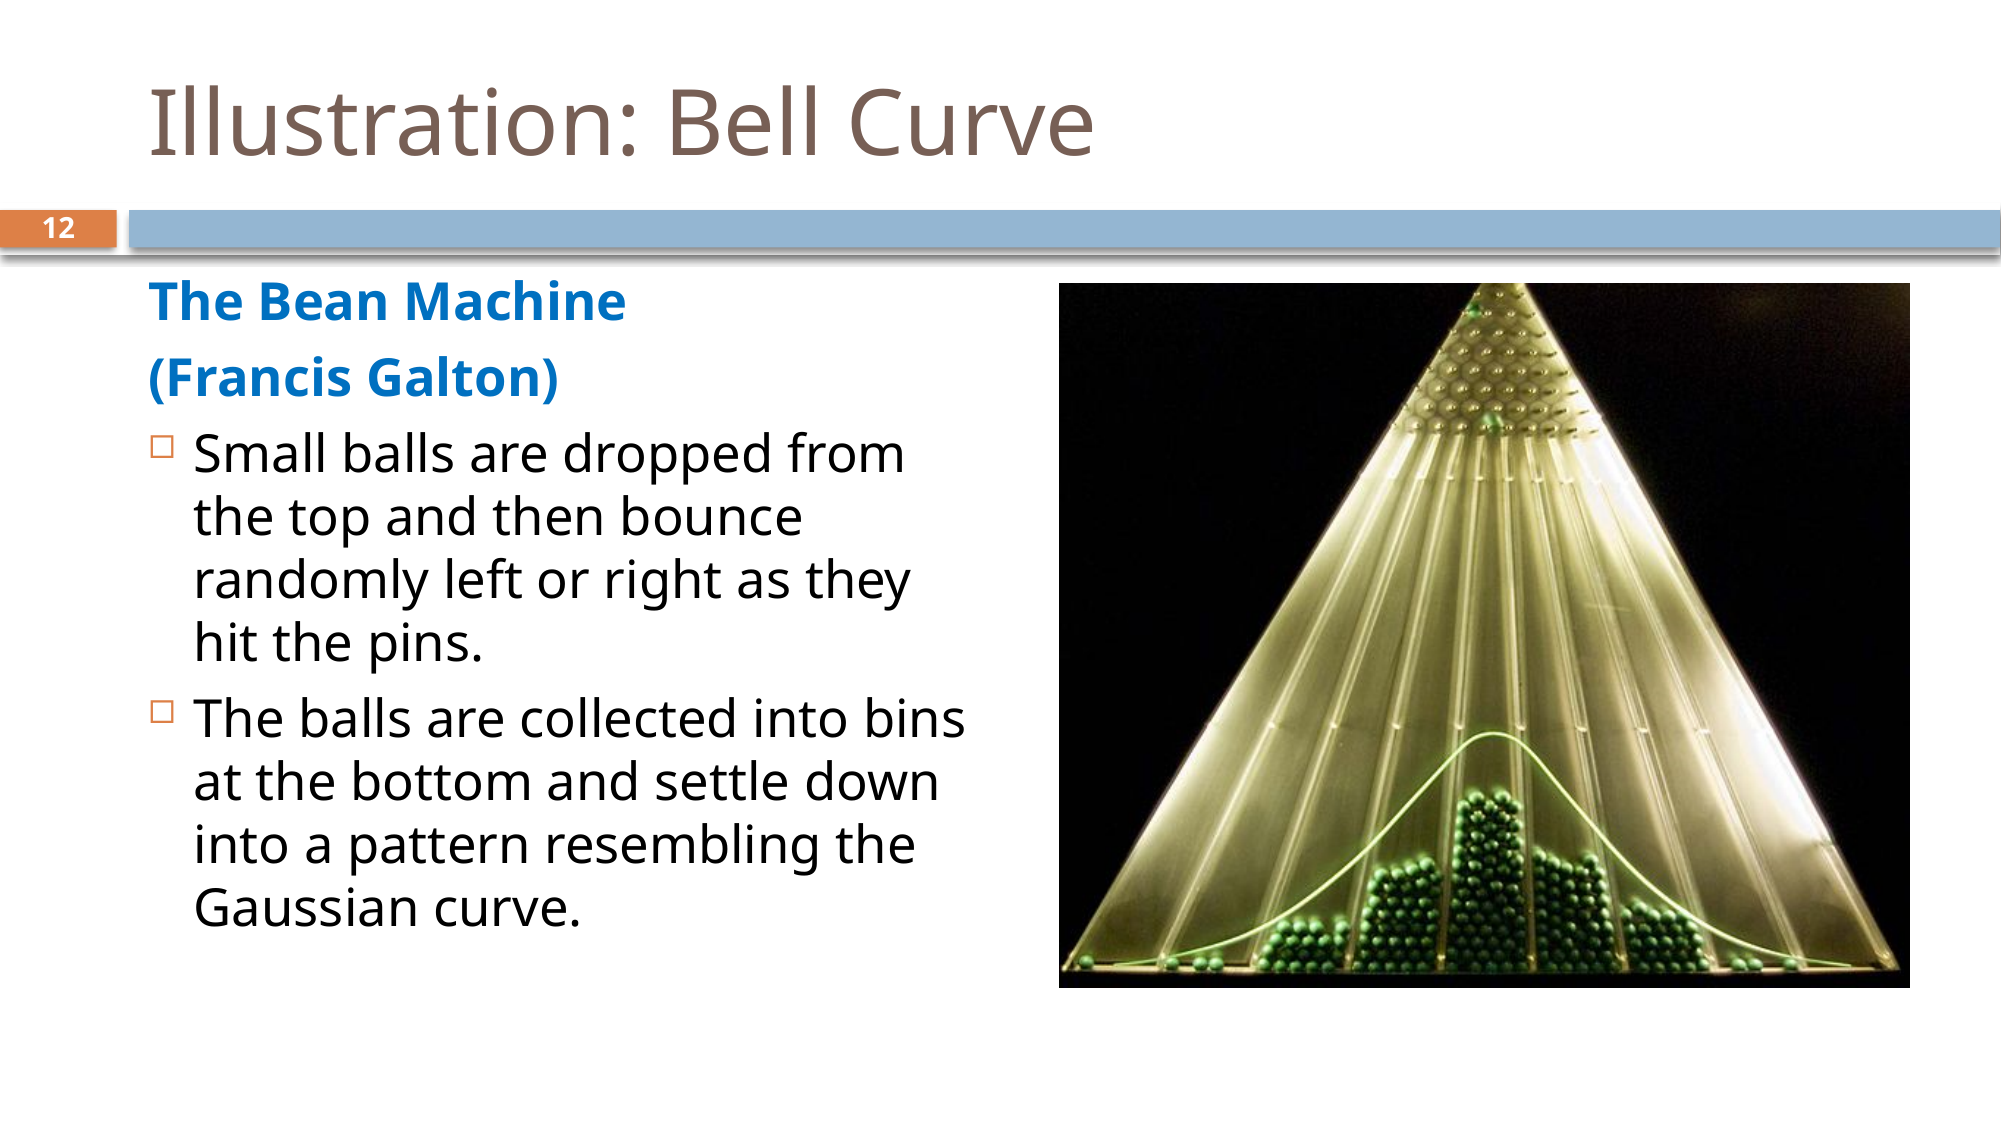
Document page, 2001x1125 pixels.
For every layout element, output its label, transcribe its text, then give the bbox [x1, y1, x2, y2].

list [1059, 283, 1910, 988]
slide_number 12 [0, 208, 117, 249]
title Illustration: Bell Curve [133, 37, 1917, 200]
list The Bean Machine (Francis Galton) Small balls are dropped from the top and then bounce randomly left or right as they hit the pins. The balls are collected into bins at the bottom and settle down into a pattern resembling the Gaussian curve. [133, 260, 984, 1011]
